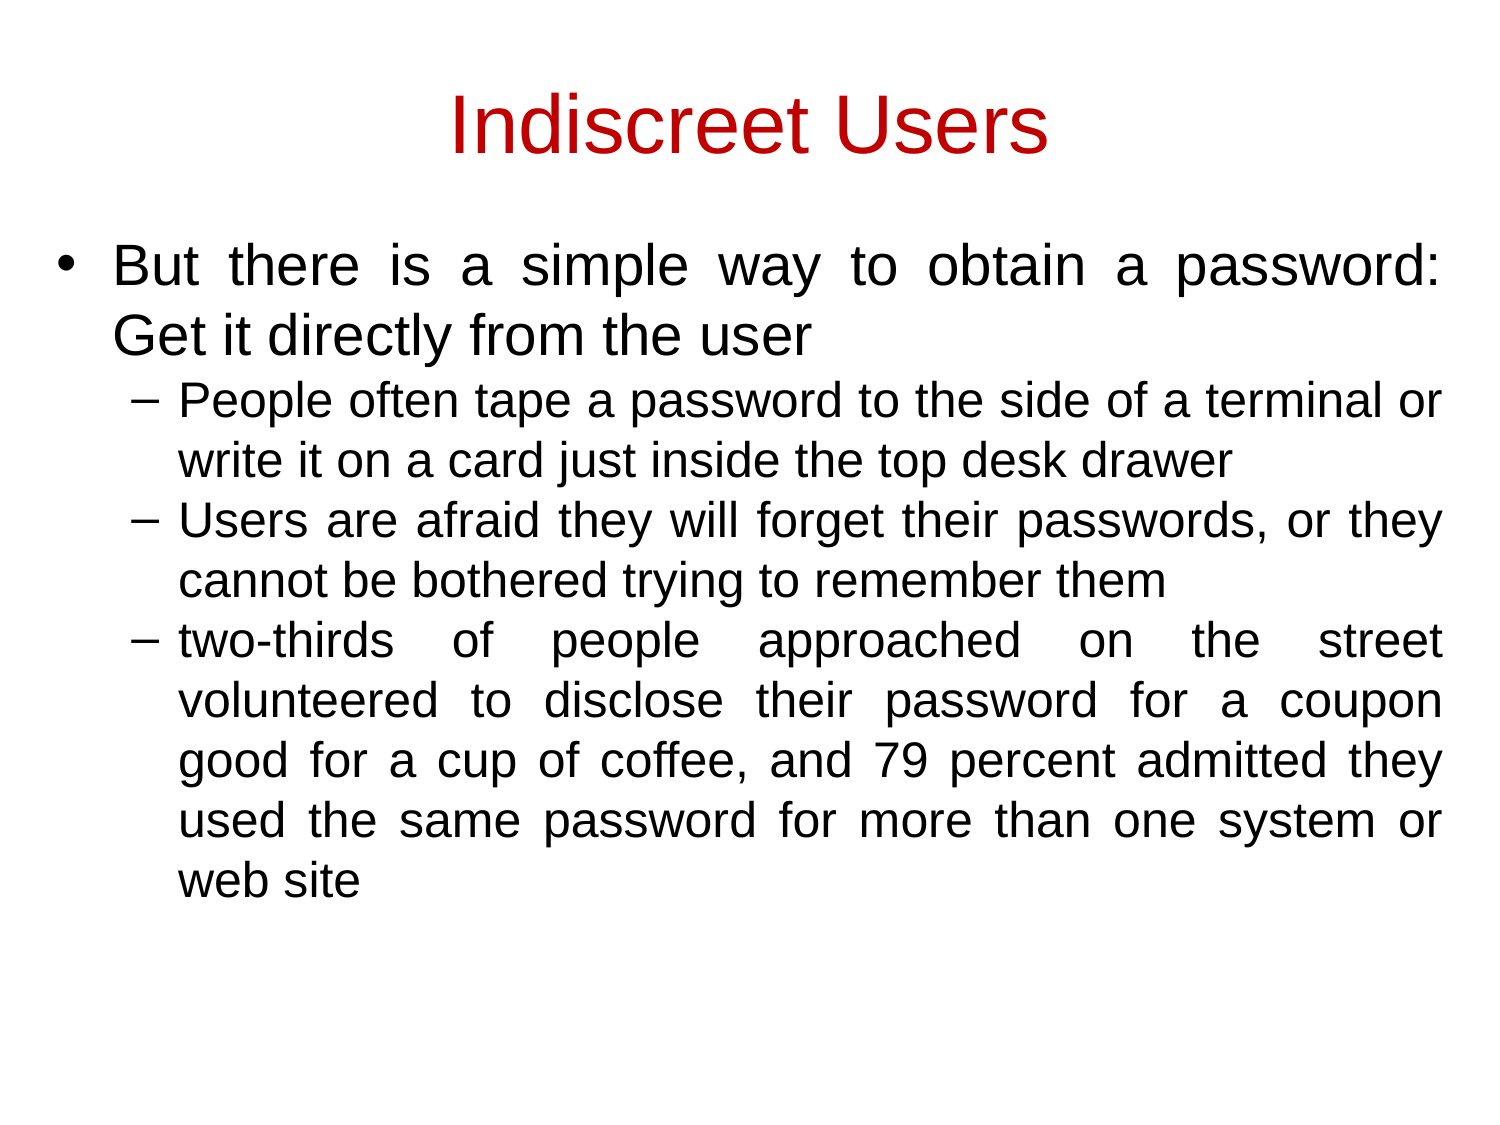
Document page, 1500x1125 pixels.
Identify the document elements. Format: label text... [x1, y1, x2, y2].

title Indiscreet Users [75, 45, 1425, 197]
list But there is a simple way to obtain a password: Get it directly from the user People often tape a password to the side of a terminal or write it on a card just inside the top desk drawer Users are afraid they will forget their passwords, or they cannot be bothered trying to remember them two-thirds of people approached on the street volunteered to disclose their password for a coupon good for a cup of coffee, and 79 percent admitted they used the same password for more than one system or web site [41, 219, 1459, 1071]
